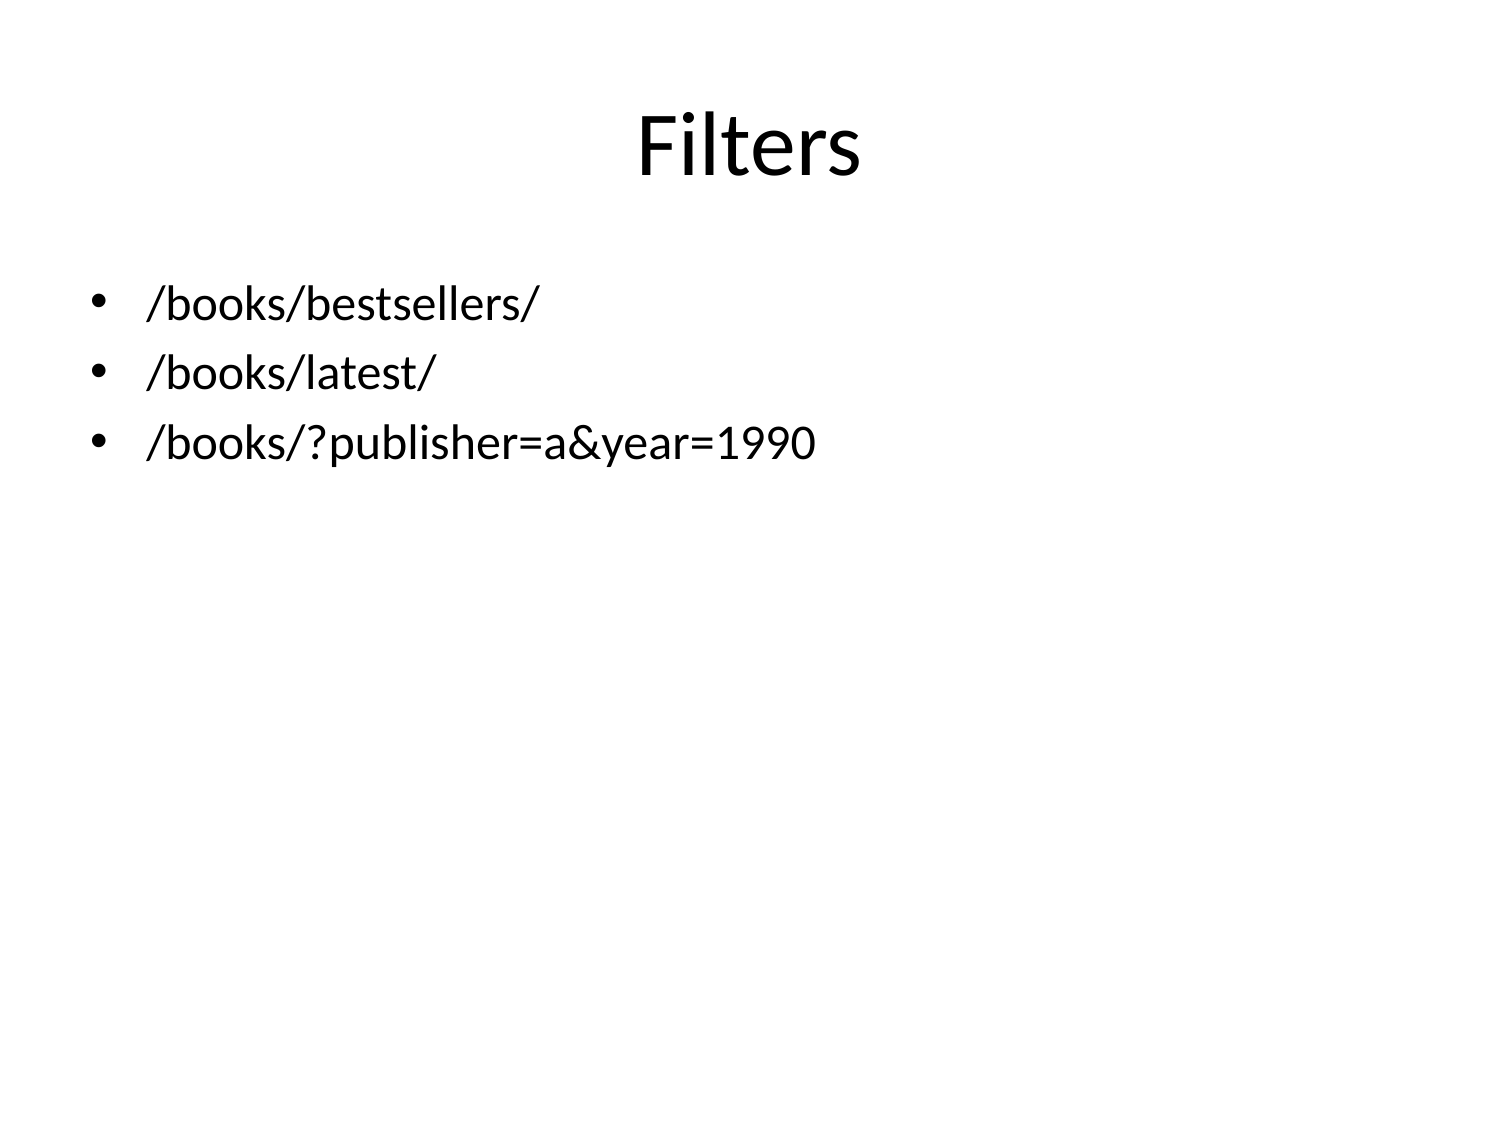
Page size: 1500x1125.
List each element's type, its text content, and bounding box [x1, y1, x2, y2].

list /books/bestsellers/ /books/latest/ /books/?publisher=a&year=1990 [75, 262, 1425, 1005]
title Filters [75, 45, 1425, 233]
